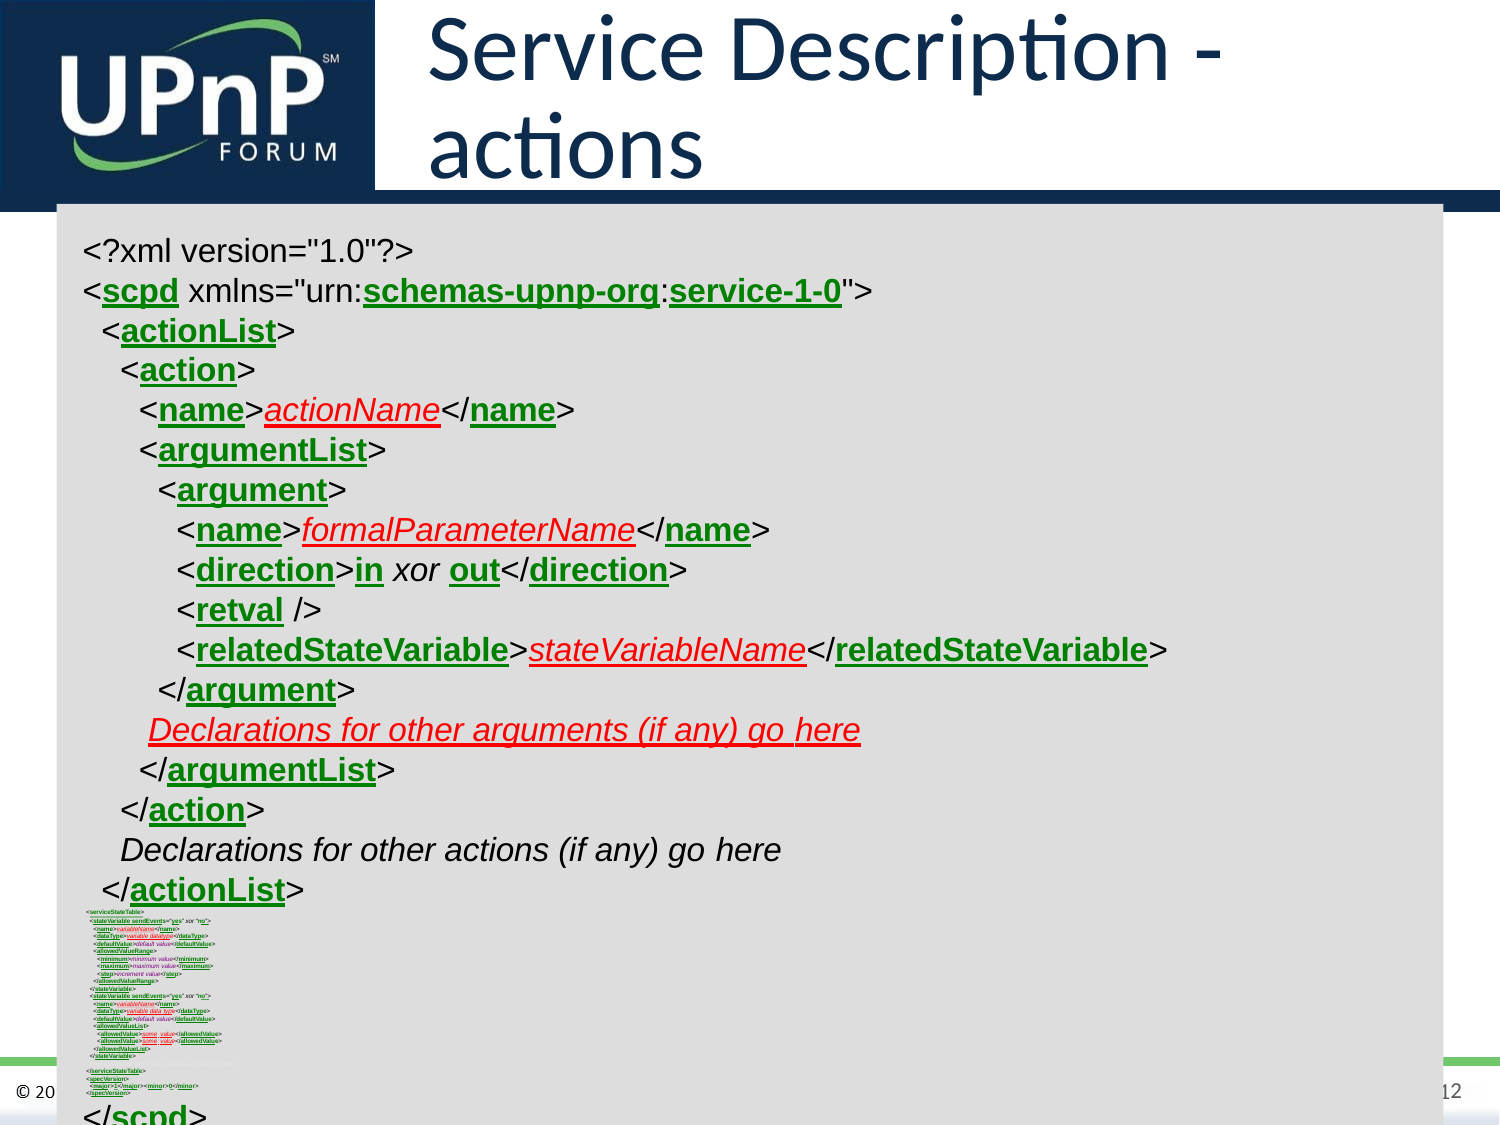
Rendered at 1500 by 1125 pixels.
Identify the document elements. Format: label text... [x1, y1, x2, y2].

text_box <stateVariable sendEvents=“yes” xor “no”> <name>variableName</name> <dataType>variable datatype</dataType> <defaultValue>default value</defaultValue> <allowedValueRange> <minimum>minimum value</minimum> <maximum>maximum value</maximum> <step>increment value</step> </allowedValueRange> </stateVariable> <stateVariable sendEvents=“yes” xor “no”> <name>variableName</name> <dataType>variable data type</dataType> <defaultValue>default value</defaultValue> <allowedValueList> <allowedValue>some value</allowedValue> <allowedValue>some value</allowedValue> </allowedValueList> </stateVariable> Declarations for other state variables (if any) go here </serviceStateTable> <specVersion> <major>1</major><minor>0</minor> </specVersion> </scpd> [80, 915, 237, 1125]
text_box 2 [1448, 1074, 1465, 1104]
text_box <?xml version="1.0"?> <scpd xmlns="urn:schemas-upnp-org:service-1-0"> <actionList> <action> <name>actionName</name> <argumentList> <argument> <name>formalParameterName</name> <direction>in xor out</direction> <retval /> <relatedStateVariable>stateVariableName</relatedStateVariable> </argument> Declarations for other arguments (if any) go here </argumentList> </action> Declarations for other actions (if any) go here </actionList> <serviceStateTable> [80, 226, 1185, 916]
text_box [0, 0, 1500, 213]
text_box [89, 916, 209, 1091]
text_box [1444, 1057, 1500, 1125]
text_box [56, 221, 1444, 1125]
text_box [0, 1057, 56, 1125]
text_box Page 1 [1444, 1081, 1451, 1104]
